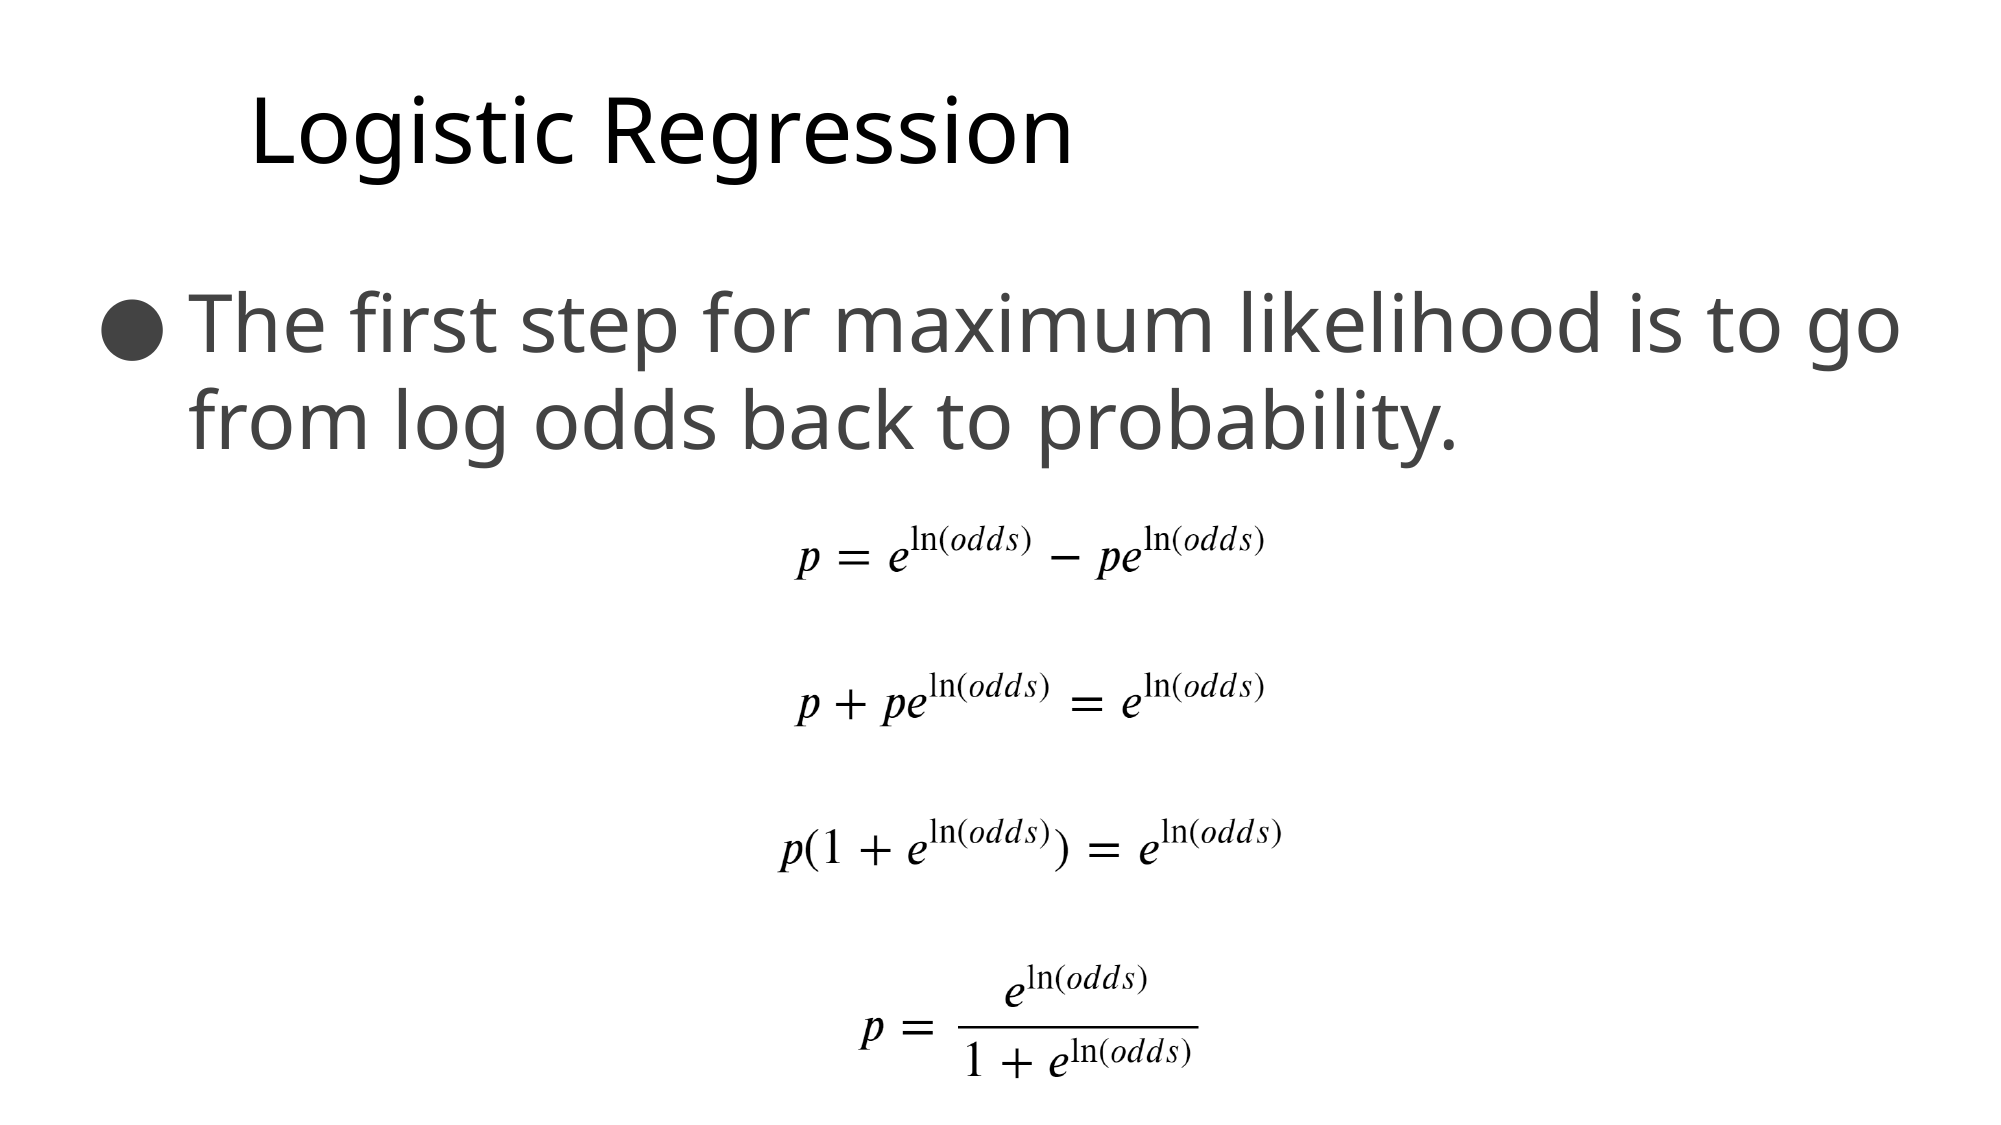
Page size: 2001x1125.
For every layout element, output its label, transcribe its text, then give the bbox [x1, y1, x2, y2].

picture [729, 493, 1307, 1101]
title Logistic Regression [228, 64, 1932, 190]
list The first step for maximum likelihood is to go from log odds back to probability. [68, 252, 1968, 890]
